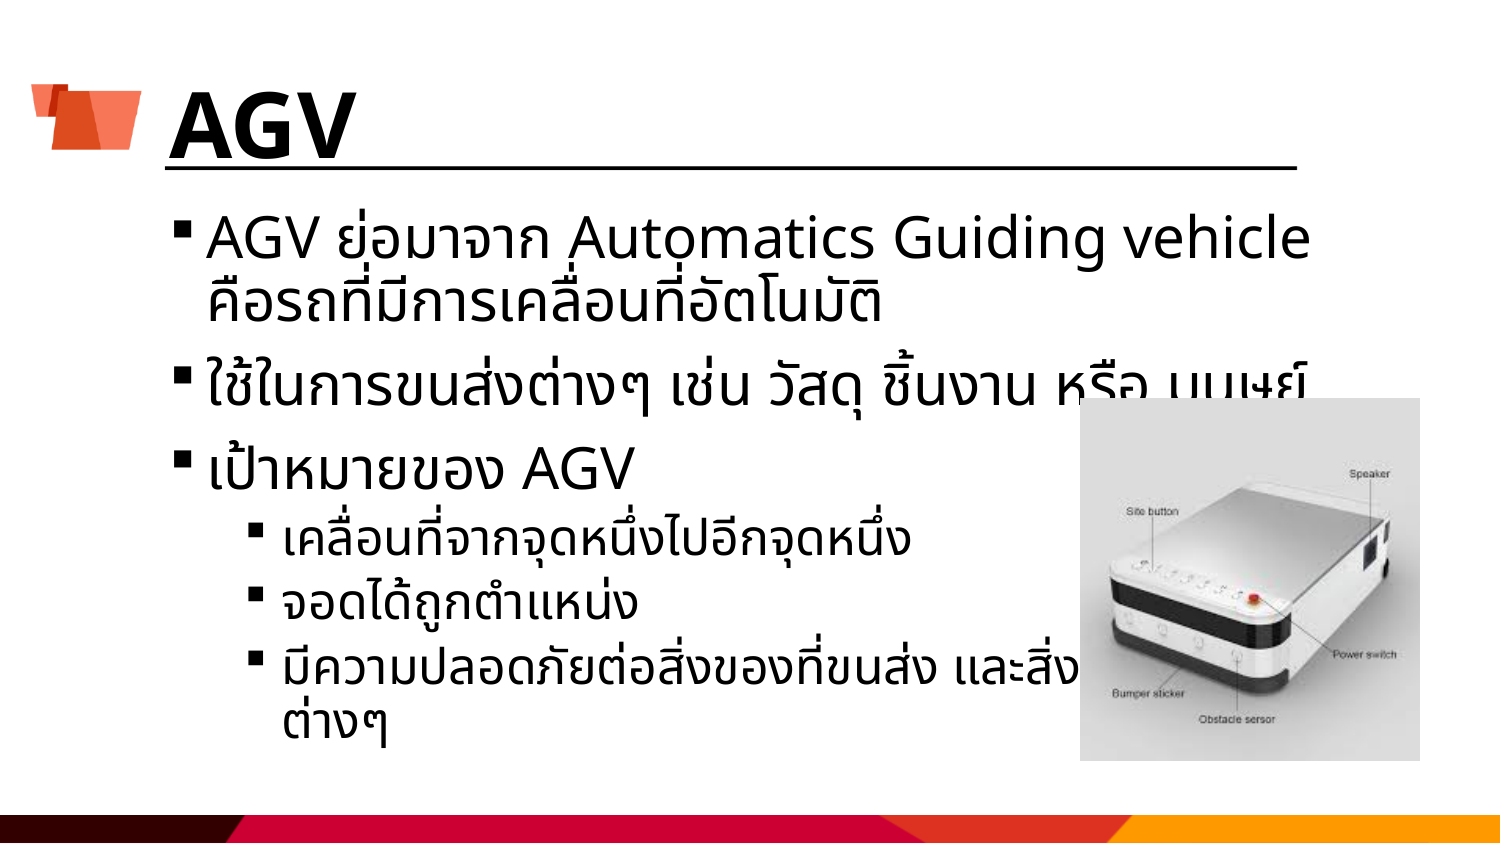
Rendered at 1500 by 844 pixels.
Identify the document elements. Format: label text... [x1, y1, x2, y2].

list AGV ย่อมาจาก Automatics Guiding vehicle คือรถที่มีการเคลื่อนที่อัตโนมัติ ใช้ในการขนส่งต่างๆ เช่น วัสดุ ชิ้นงาน หรือ มนุษย์ เป้าหมายของ AGV เคลื่อนที่จากจุดหนึ่งไปอีกจุดหนึ่ง จอดได้ถูกตำแหน่ง มีความปลอดภัยต่อสิ่งของที่ขนส่ง และสิ่งกีดขวางต่างๆ [154, 200, 1344, 760]
picture [21, 73, 150, 160]
title AGV [154, 61, 1308, 197]
picture [1080, 398, 1420, 761]
picture [0, 815, 1500, 844]
